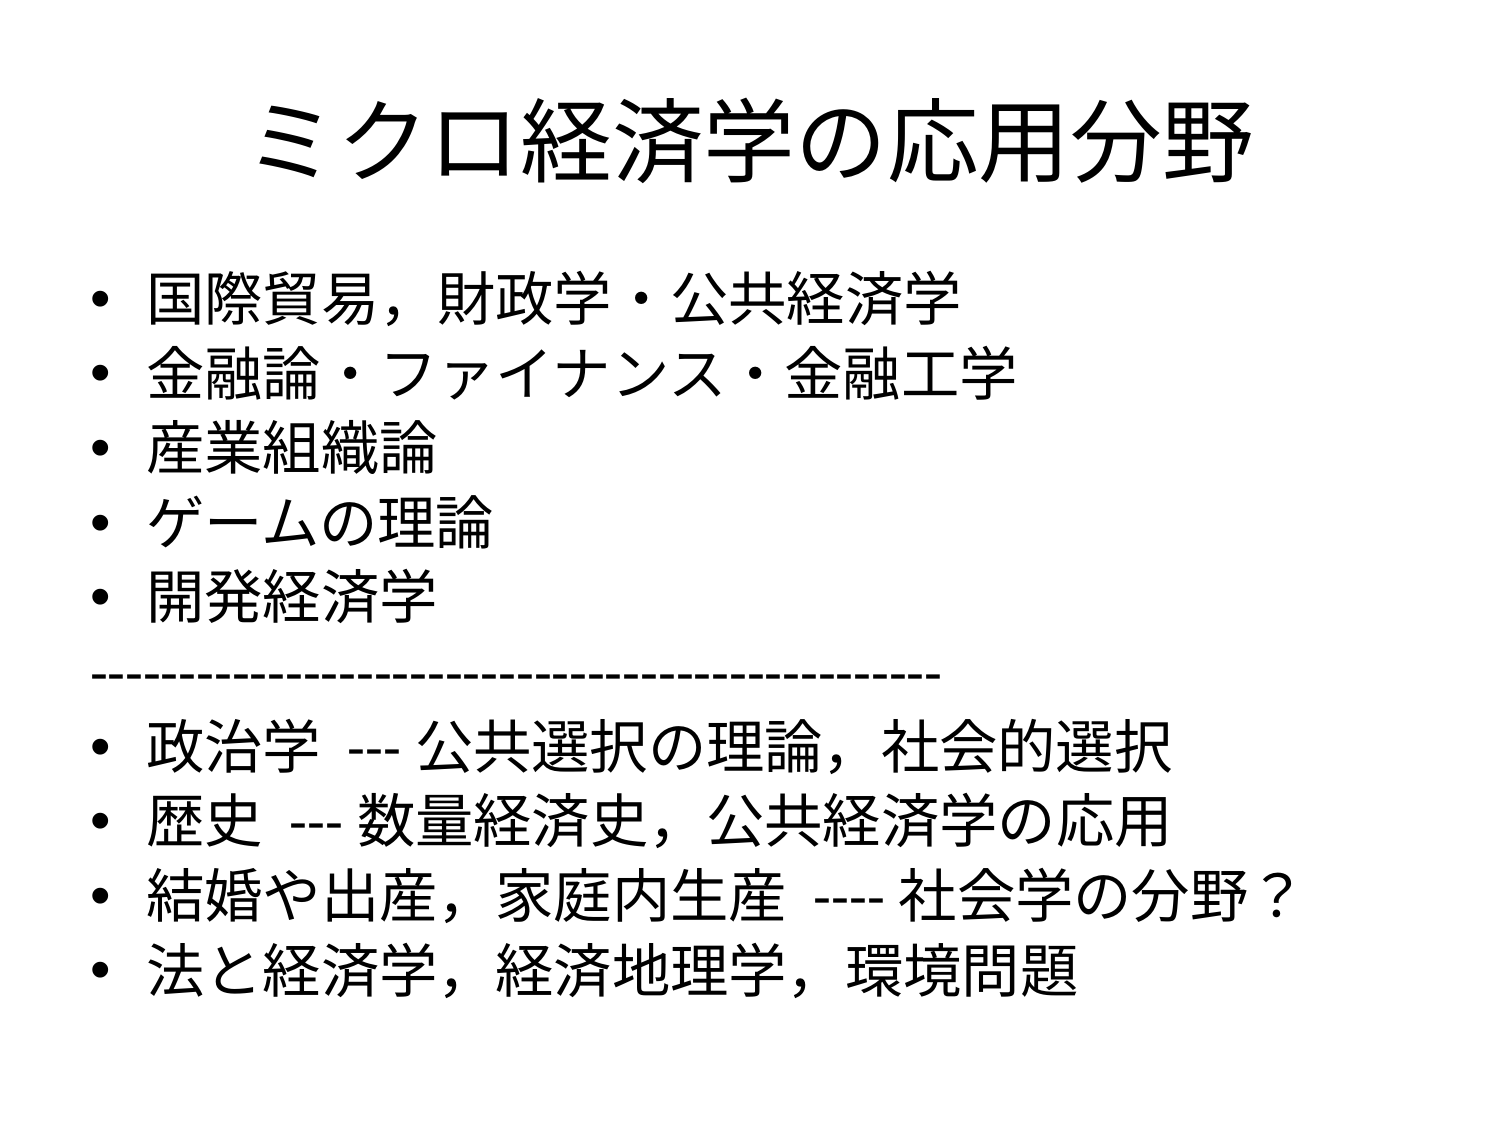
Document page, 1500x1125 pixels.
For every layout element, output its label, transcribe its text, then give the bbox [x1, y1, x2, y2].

title ミクロ経済学の応用分野 [75, 45, 1425, 233]
list 国際貿易，財政学・公共経済学 金融論・ファイナンス・金融工学 産業組織論 ゲームの理論 開発経済学 ------------------------------------------------ 政治学 ---公共選択の理論，社会的選択 歴史 ---数量経済史，公共経済学の応用 結婚や出産，家庭内生産 ----社会学の分野？ 法と経済学，経済地理学，環境問題 [75, 262, 1425, 1047]
